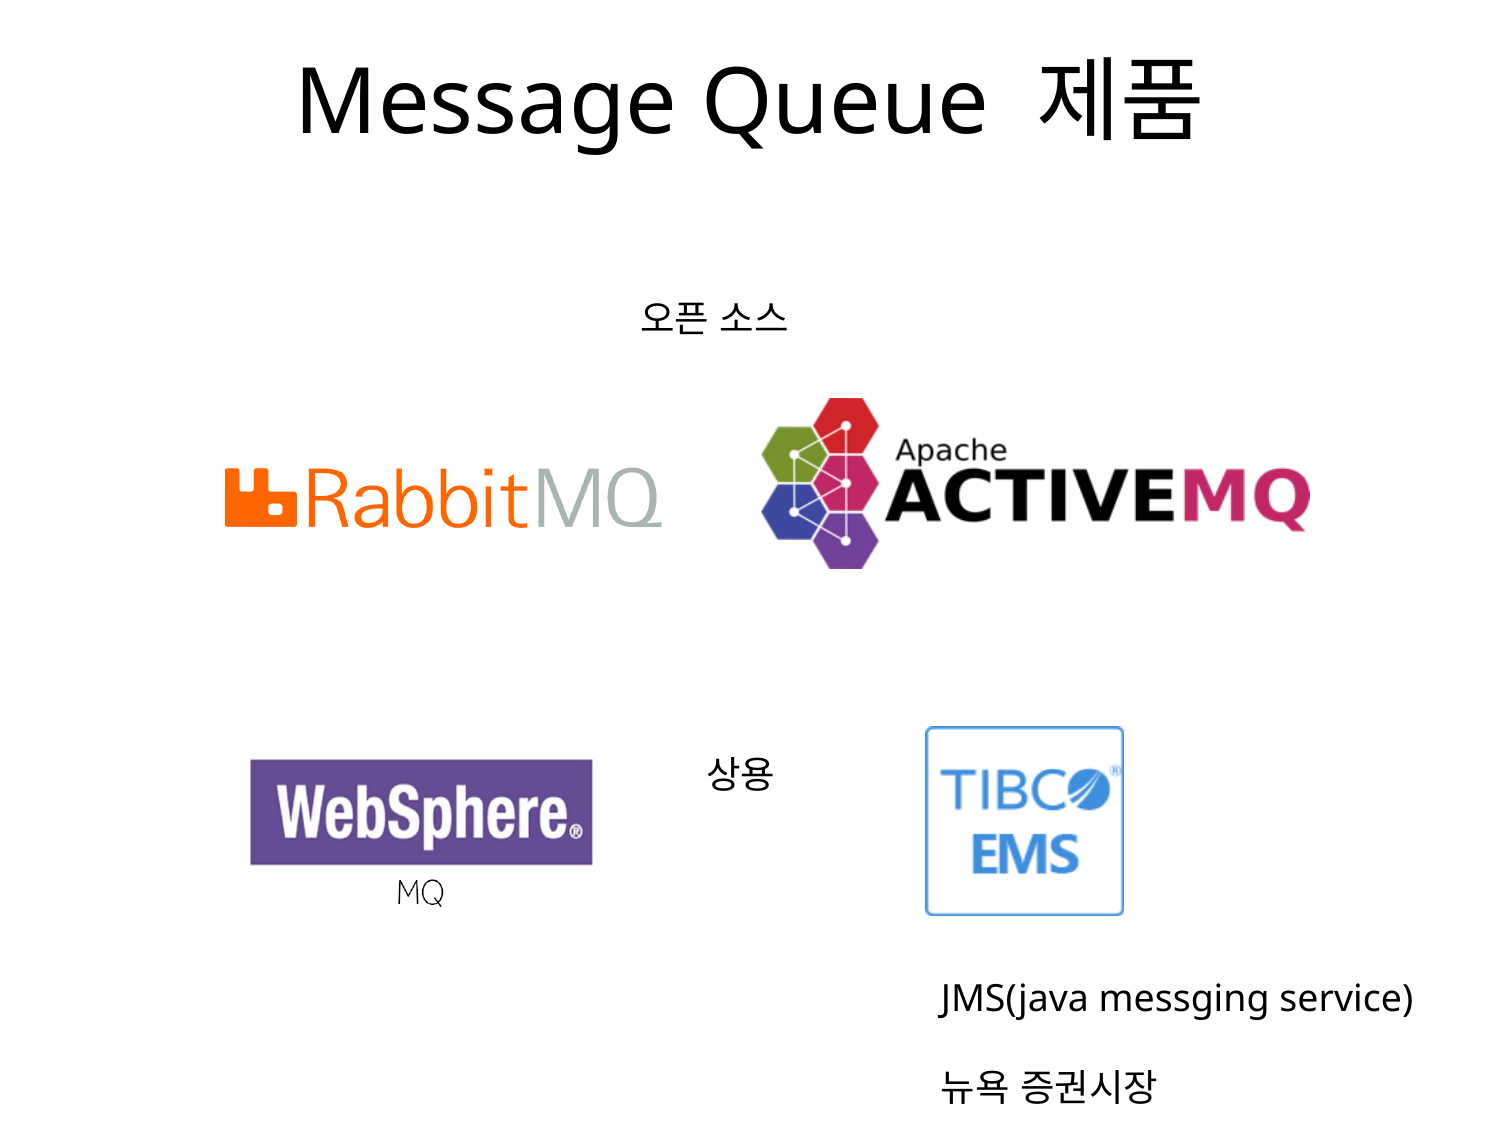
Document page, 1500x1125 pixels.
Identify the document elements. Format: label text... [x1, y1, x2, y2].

picture [223, 433, 664, 563]
picture [925, 726, 1124, 917]
text_box JMS(java messging service) 뉴욕 증권시장 [925, 914, 1465, 1102]
text_box 오픈 소스 [625, 234, 843, 326]
title Message Queue 제품 [51, 26, 1449, 153]
text_box 상용 [691, 691, 802, 783]
picture [761, 398, 1311, 569]
picture [222, 656, 619, 994]
